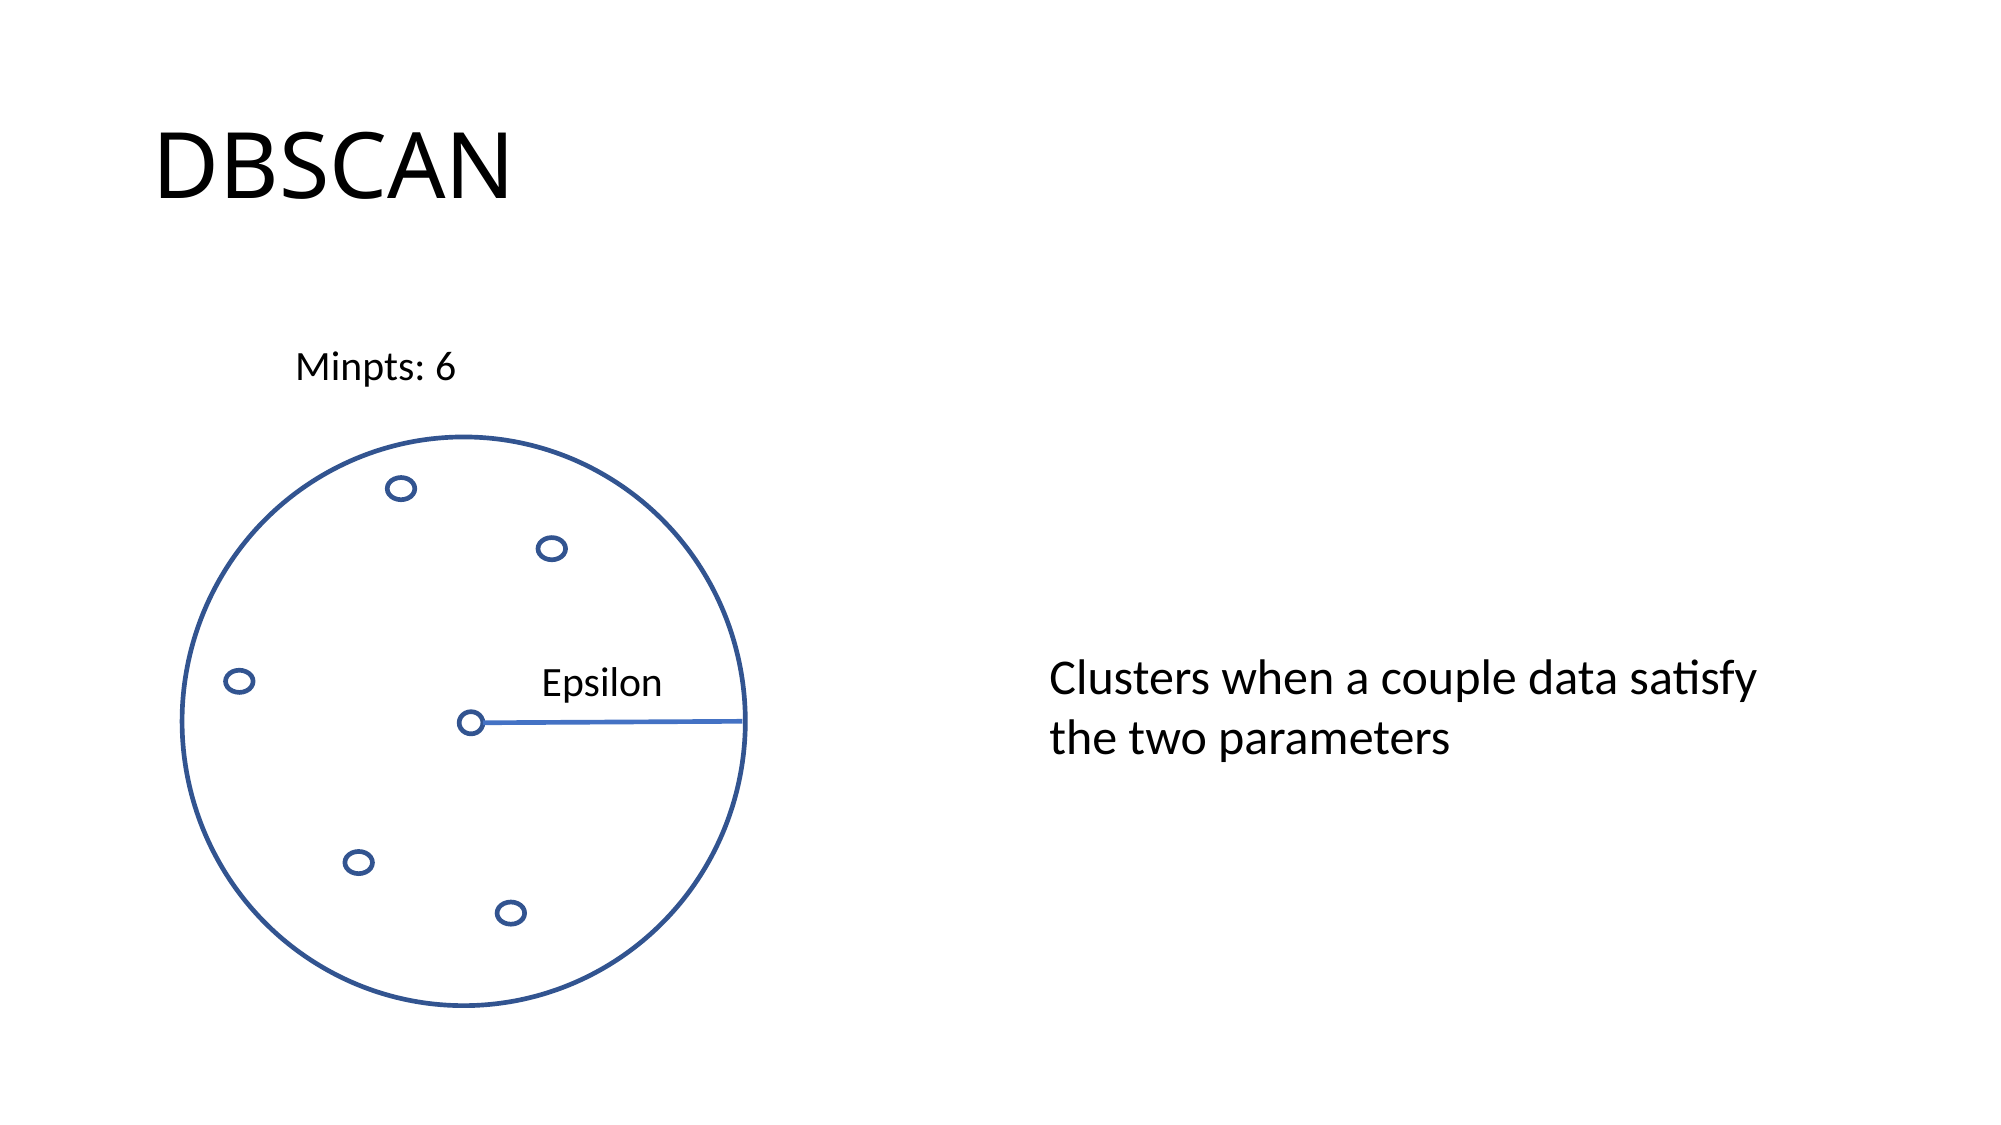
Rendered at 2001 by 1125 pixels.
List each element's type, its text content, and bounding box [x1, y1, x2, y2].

text_box [458, 710, 484, 735]
text_box [181, 435, 747, 1007]
title DBSCAN [137, 59, 1863, 278]
text_box [343, 850, 374, 875]
text_box Epsilon [526, 647, 710, 713]
text_box [536, 536, 567, 561]
text_box Clusters when a couple data satisfy the two parameters [1034, 637, 1790, 772]
text_box [224, 669, 255, 694]
text_box Minpts: 6 [280, 331, 597, 396]
text_box [386, 476, 416, 501]
text_box [496, 900, 526, 926]
